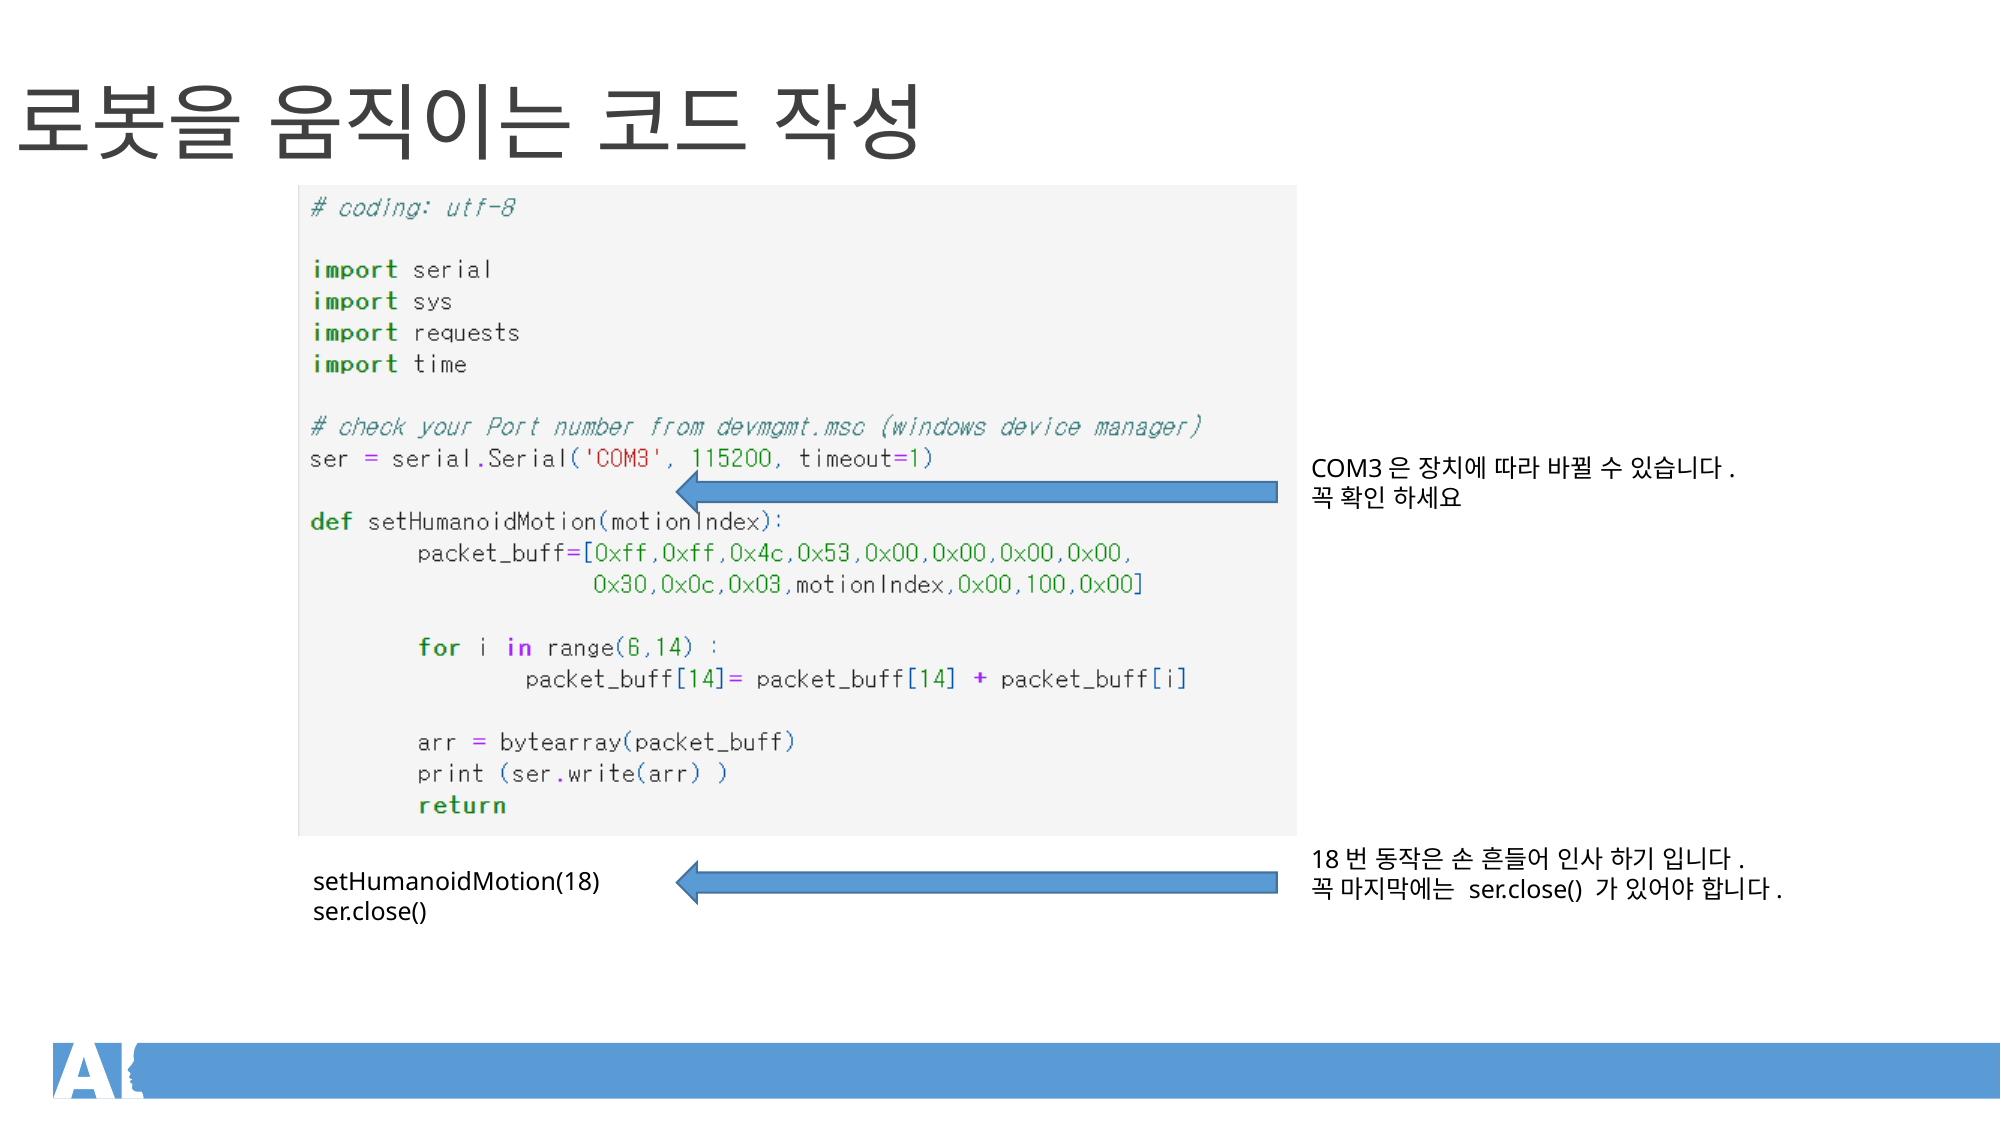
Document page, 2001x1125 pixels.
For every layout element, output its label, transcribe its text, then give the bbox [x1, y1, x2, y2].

picture [298, 185, 1297, 836]
text_box COM3은 장치에 따라 바뀔 수 있습니다. 꼭 확인 하세요 [1297, 445, 1780, 520]
list 로봇을 움직이는 코드 작성 [0, 55, 2000, 186]
text_box 18번 동작은 손 흔들어 인사 하기 입니다. 꼭 마지막에는 ser.close() 가 있어야 합니다. [1296, 835, 1897, 911]
text_box [675, 859, 1278, 906]
text_box setHumanoidMotion(18) ser.close() [298, 857, 1297, 933]
